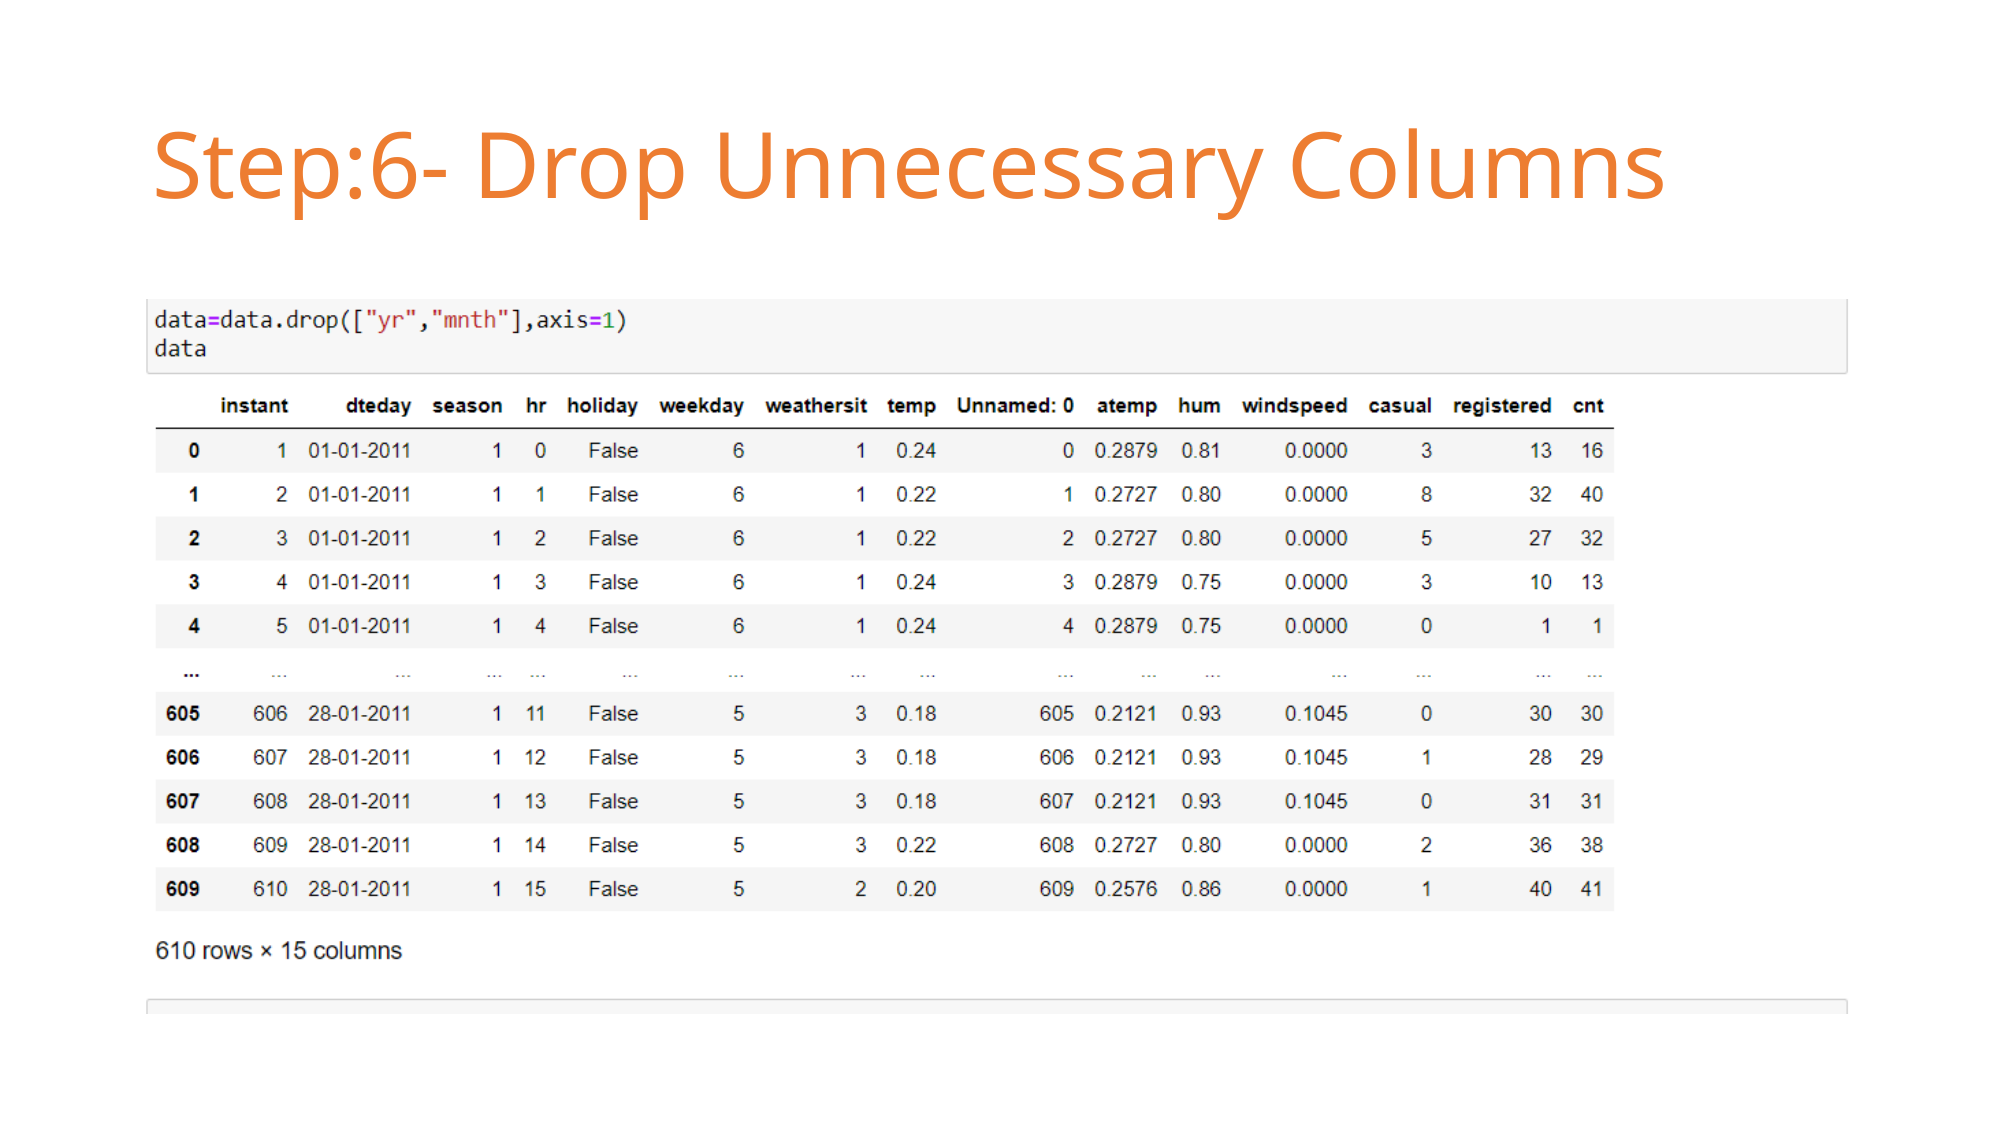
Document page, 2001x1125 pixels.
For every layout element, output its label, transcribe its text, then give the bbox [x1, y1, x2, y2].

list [141, 299, 1859, 1014]
title Step:6- Drop Unnecessary Columns [137, 59, 1863, 278]
